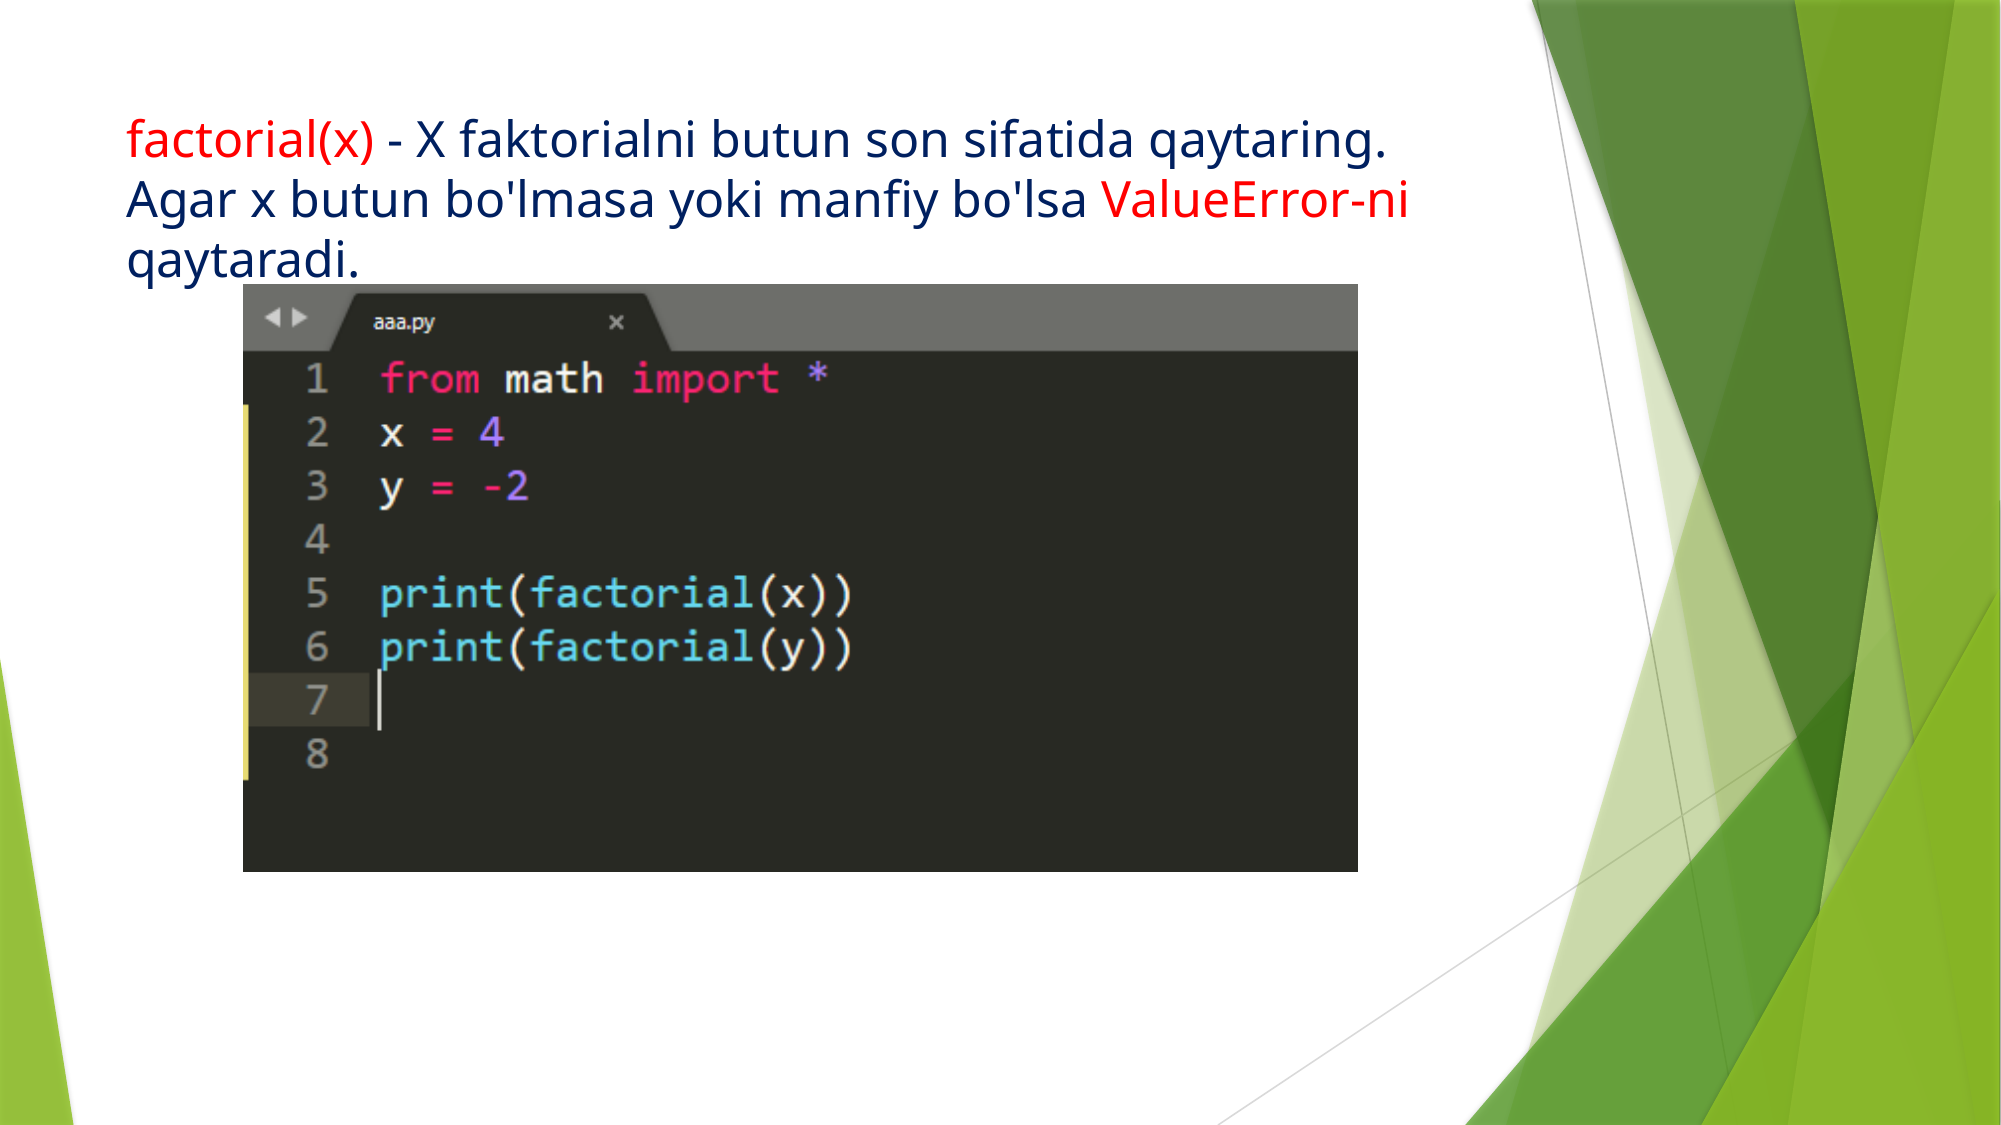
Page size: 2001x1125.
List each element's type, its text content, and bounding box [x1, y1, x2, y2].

title factorial(x) - X faktorialni butun son sifatida qaytaring. Agar x butun bo'lmasa yoki manfiy bo'lsa ValueError-ni qaytaradi. [111, 99, 1522, 245]
picture [242, 283, 1358, 872]
